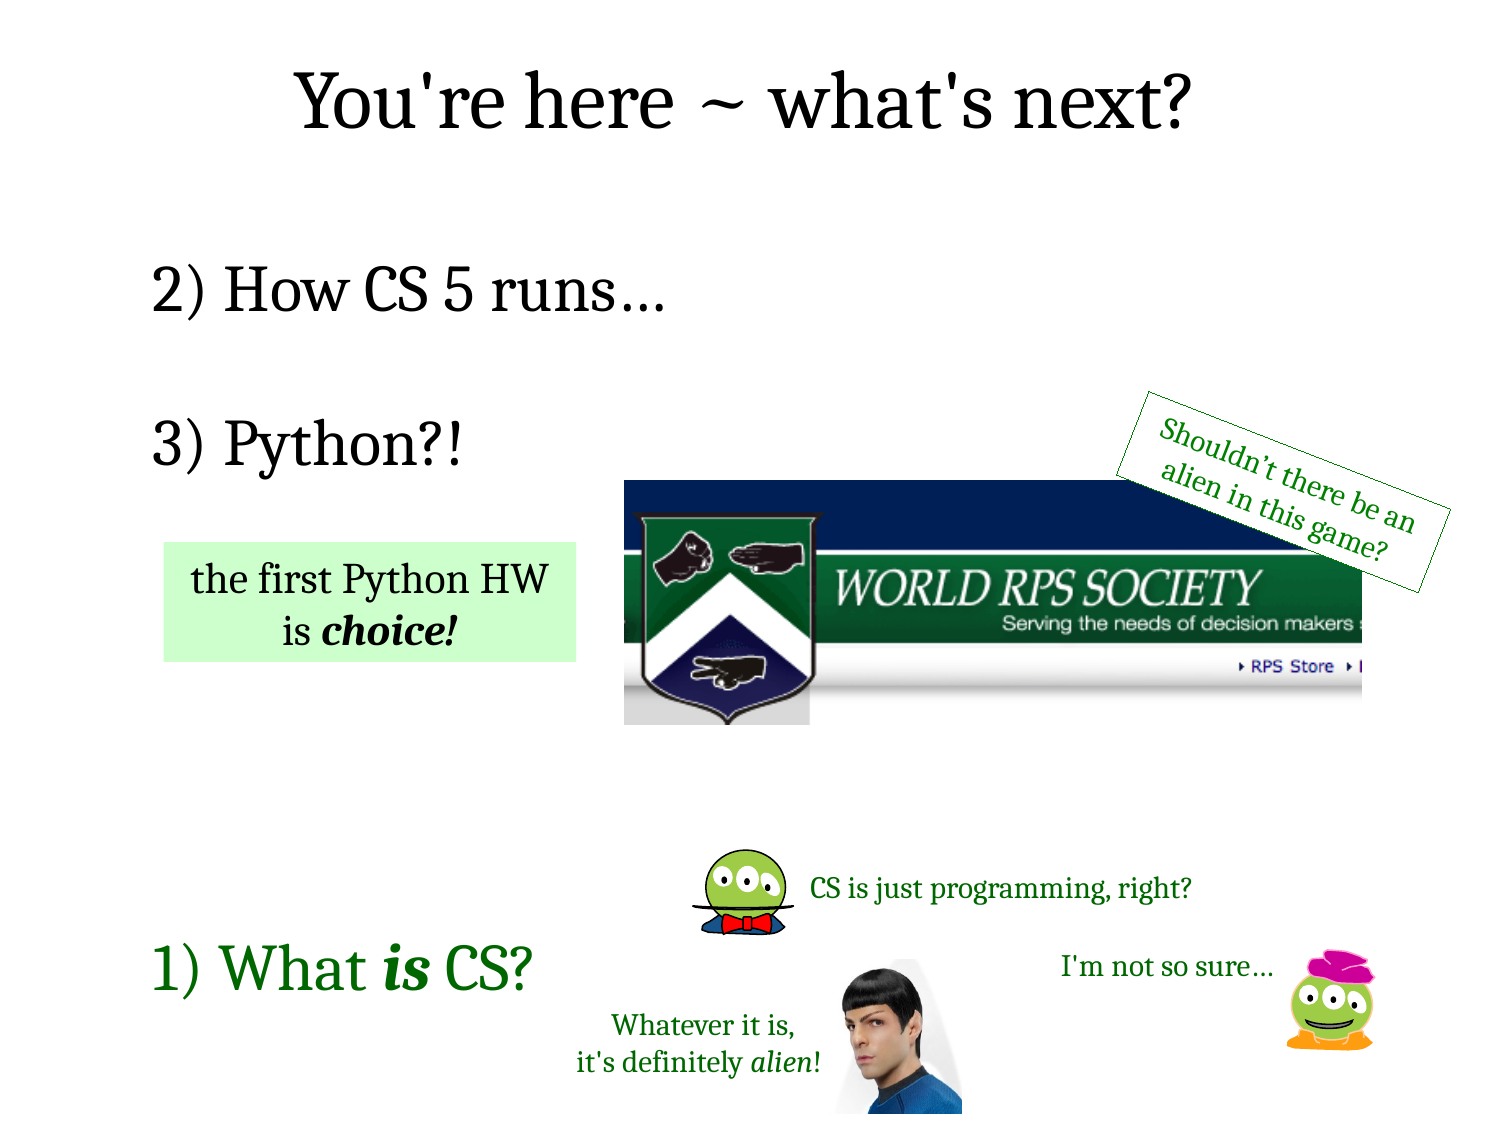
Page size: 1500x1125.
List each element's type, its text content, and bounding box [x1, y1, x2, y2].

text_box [701, 849, 786, 935]
text_box 3) Python?! [137, 391, 563, 487]
text_box the first Python HW is choice! [163, 542, 577, 662]
text_box CS is just programming, right? [795, 859, 1210, 912]
text_box 1) What is CS? [139, 916, 675, 1012]
picture [815, 959, 963, 1114]
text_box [1287, 949, 1376, 1051]
text_box Whatever it is, it's definitely alien! [549, 996, 810, 1087]
text_box 2) How CS 5 runs… [137, 237, 728, 333]
text_box Shouldn’t there be an alien in this game? [1116, 391, 1451, 593]
text_box I'm not so sure… [1045, 937, 1289, 990]
picture [624, 480, 1362, 726]
text_box You're here ~ what's next? [174, 37, 1317, 153]
